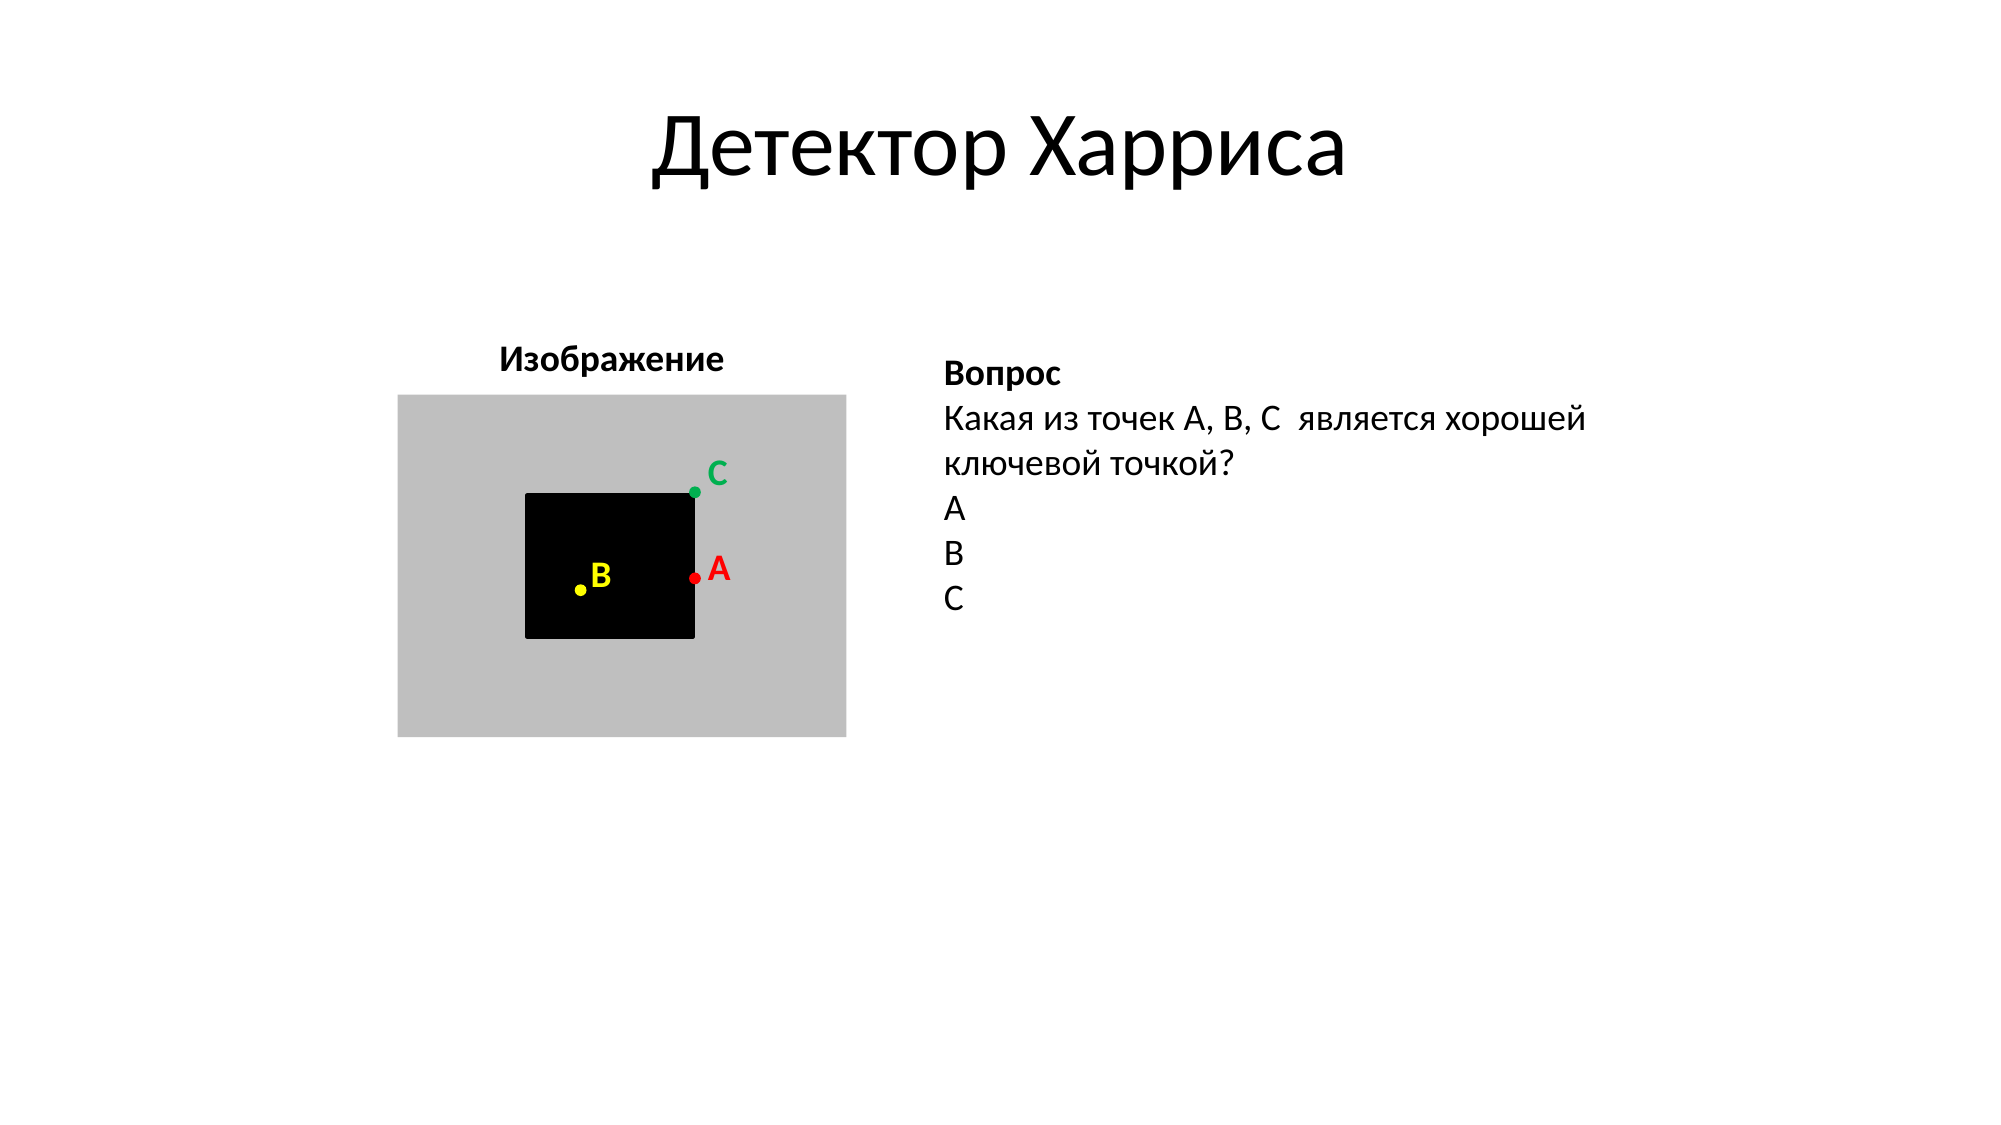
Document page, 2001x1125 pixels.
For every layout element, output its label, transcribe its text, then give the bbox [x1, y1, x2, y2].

text_box [687, 484, 697, 501]
text_box [687, 570, 693, 586]
text_box B [575, 542, 627, 602]
text_box [525, 493, 695, 639]
text_box [395, 393, 848, 739]
text_box C [693, 440, 743, 500]
text_box A [693, 535, 746, 596]
text_box Изображение [484, 326, 740, 386]
title Детектор Харриса [99, 45, 1900, 233]
text_box Вопрос Какая из точек A, B, C является хорошей ключевой точкой? A B C [929, 340, 1686, 626]
